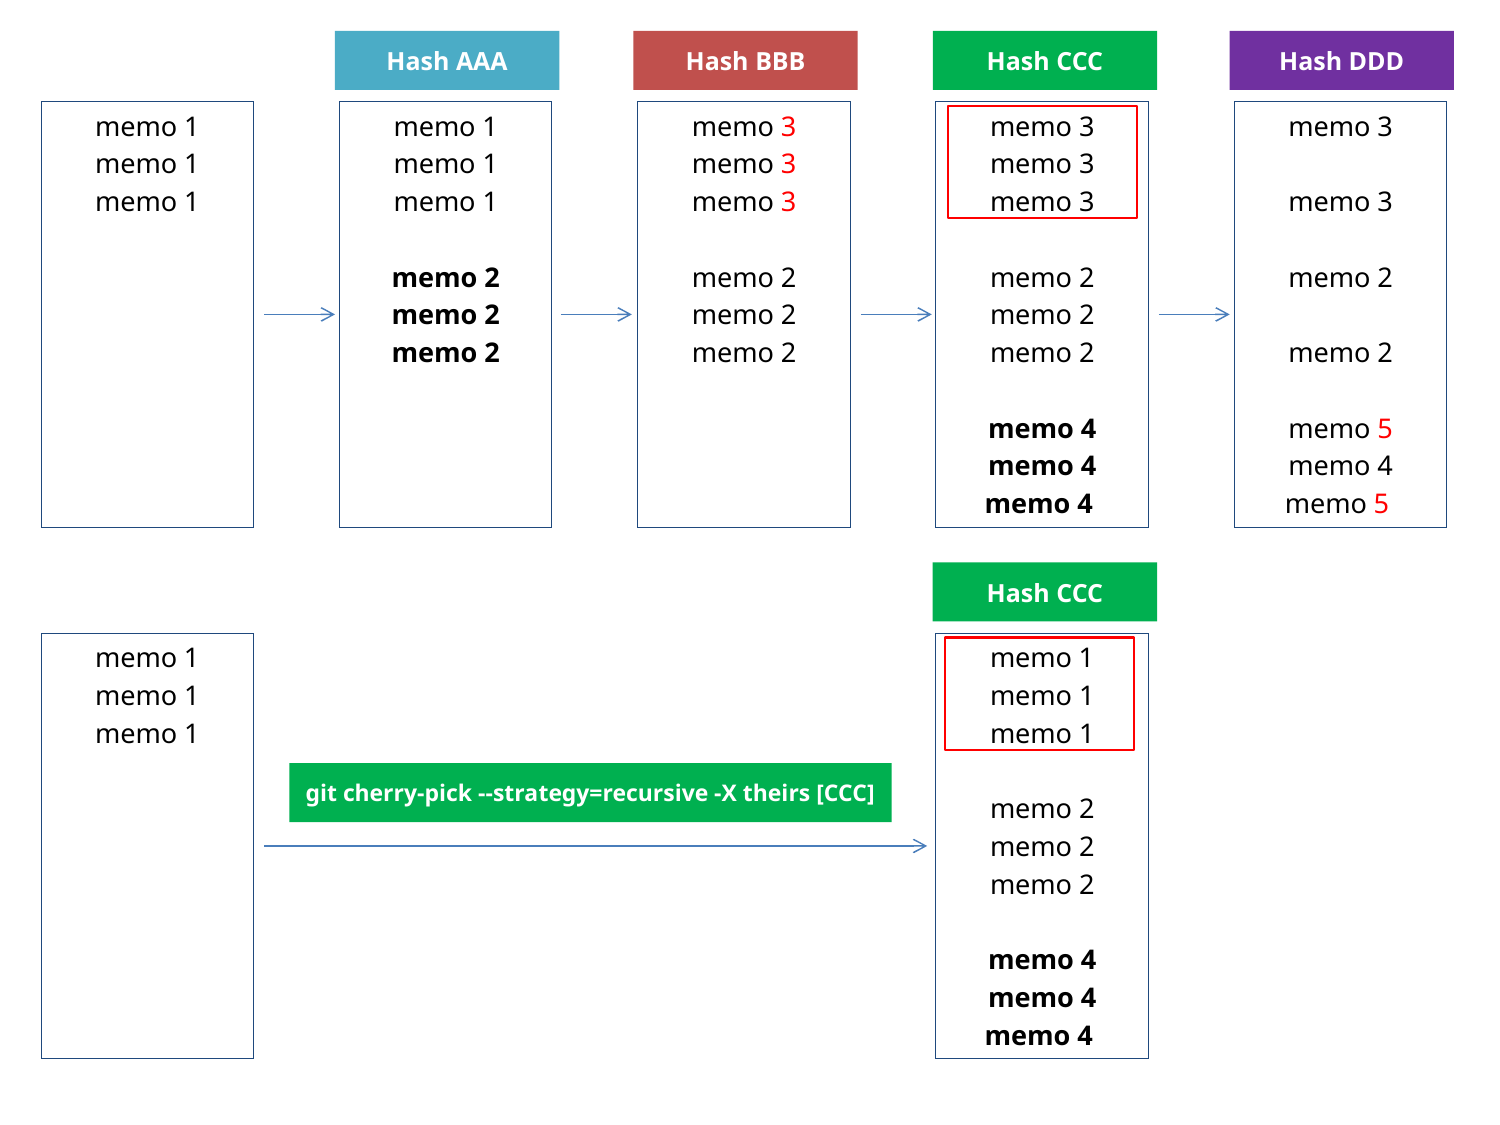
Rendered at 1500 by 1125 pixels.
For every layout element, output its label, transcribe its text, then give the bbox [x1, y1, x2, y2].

text_box Hash DDD [1228, 29, 1456, 92]
text_box [946, 104, 1139, 220]
text_box memo 1 memo 1 memo 1 memo 2 memo 2 memo 2 memo 4 memo 4 memo 4 [339, 101, 552, 528]
text_box memo 1 memo 1 memo 1 memo 2 memo 2 memo 2 memo 4 memo 4 memo 4 [41, 633, 254, 1059]
text_box Hash AAA [333, 29, 561, 92]
text_box memo 1 memo 1 memo 1 memo 2 memo 2 memo 2 memo 4 memo 4 memo 4 [935, 633, 1149, 1059]
text_box [943, 635, 1136, 752]
text_box git cherry-pick --strategy=recursive -X theirs [CCC] [287, 761, 894, 824]
text_box Hash CCC [931, 29, 1159, 92]
text_box Hash CCC [931, 560, 1159, 624]
text_box memo 1 memo 1 memo 1 memo 2 memo 2 memo 2 memo 4 memo 4 memo 4 [41, 101, 254, 528]
text_box memo 3 memo 3 memo 3 memo 2 memo 2 memo 2 memo 4 memo 4 memo 4 [637, 101, 851, 528]
text_box memo 3 memo 3 memo 3 memo 2 memo 2 memo 2 memo 4 memo 4 memo 4 [935, 101, 1149, 528]
text_box memo 3 memo 3 memo 2 memo 2 memo 5 memo 4 memo 5 [1234, 101, 1447, 528]
text_box Hash BBB [631, 29, 860, 92]
